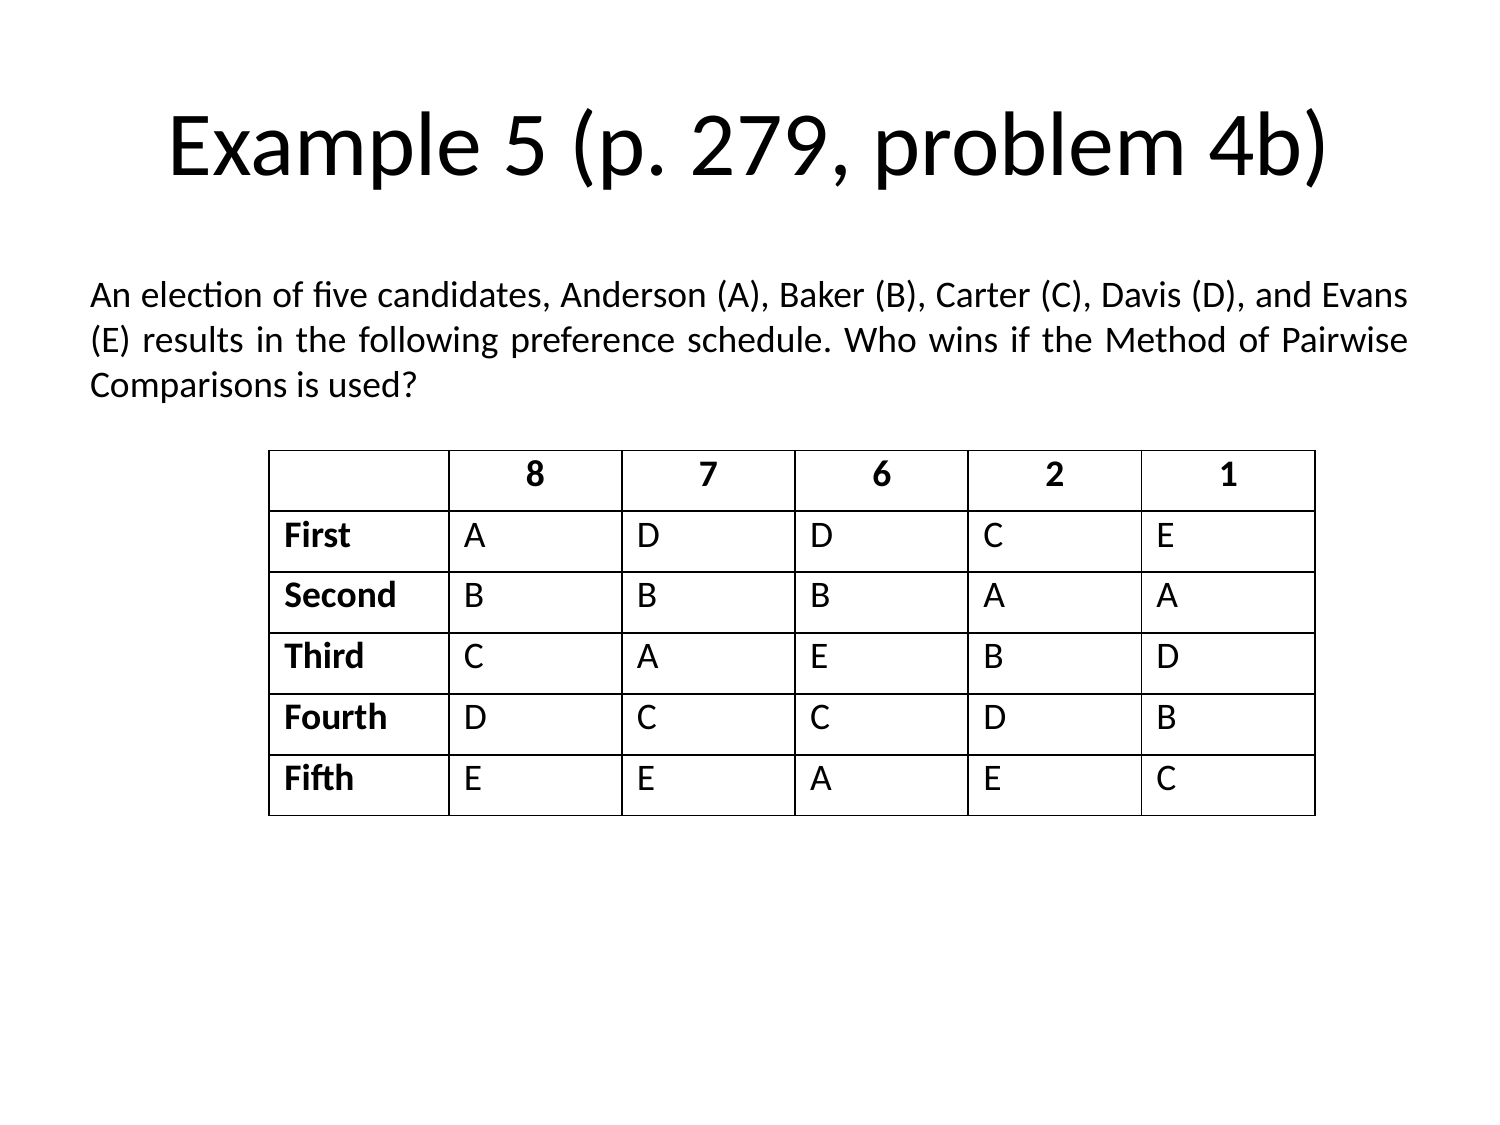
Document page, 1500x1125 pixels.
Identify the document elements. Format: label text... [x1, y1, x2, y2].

title Example 5 (p. 279, problem 4b) [75, 45, 1425, 233]
table_header 6 [796, 451, 967, 510]
table_cell D [450, 695, 621, 754]
table_cell E [1142, 512, 1314, 571]
table_cell E [450, 756, 621, 815]
table_header 8 [450, 451, 621, 510]
table_cell D [1142, 634, 1314, 693]
table_cell C [450, 634, 621, 693]
table_cell Second [270, 573, 448, 632]
table_cell First [270, 512, 448, 571]
table_cell B [450, 573, 621, 632]
table_cell B [969, 634, 1141, 693]
table_cell D [796, 512, 967, 571]
table_cell A [969, 573, 1141, 632]
list An election of five candidates, Anderson (A), Baker (B), Carter (C), Davis (D), and Evans (E) results in the following preference schedule. Who wins if the Method of Pairwise Comparisons is used? [75, 262, 1425, 451]
table_header 1 [1142, 451, 1314, 510]
table_cell E [623, 756, 794, 815]
table_cell Third [270, 634, 448, 693]
table_cell B [1142, 695, 1314, 754]
table_cell Fourth [270, 695, 448, 754]
table_cell A [450, 512, 621, 571]
table_cell C [623, 695, 794, 754]
table_cell B [796, 573, 967, 632]
table_cell C [1142, 756, 1314, 815]
table_cell E [796, 634, 967, 693]
table_header [270, 451, 448, 510]
table_cell C [796, 695, 967, 754]
table_cell D [969, 695, 1141, 754]
table_cell E [969, 756, 1141, 815]
table_cell C [969, 512, 1141, 571]
table_cell A [623, 634, 794, 693]
table_header 2 [969, 451, 1141, 510]
table_cell Fifth [270, 756, 448, 815]
table_cell B [623, 573, 794, 632]
table_cell D [623, 512, 794, 571]
table_cell A [796, 756, 967, 815]
table_header 7 [623, 451, 794, 510]
table_cell A [1142, 573, 1314, 632]
